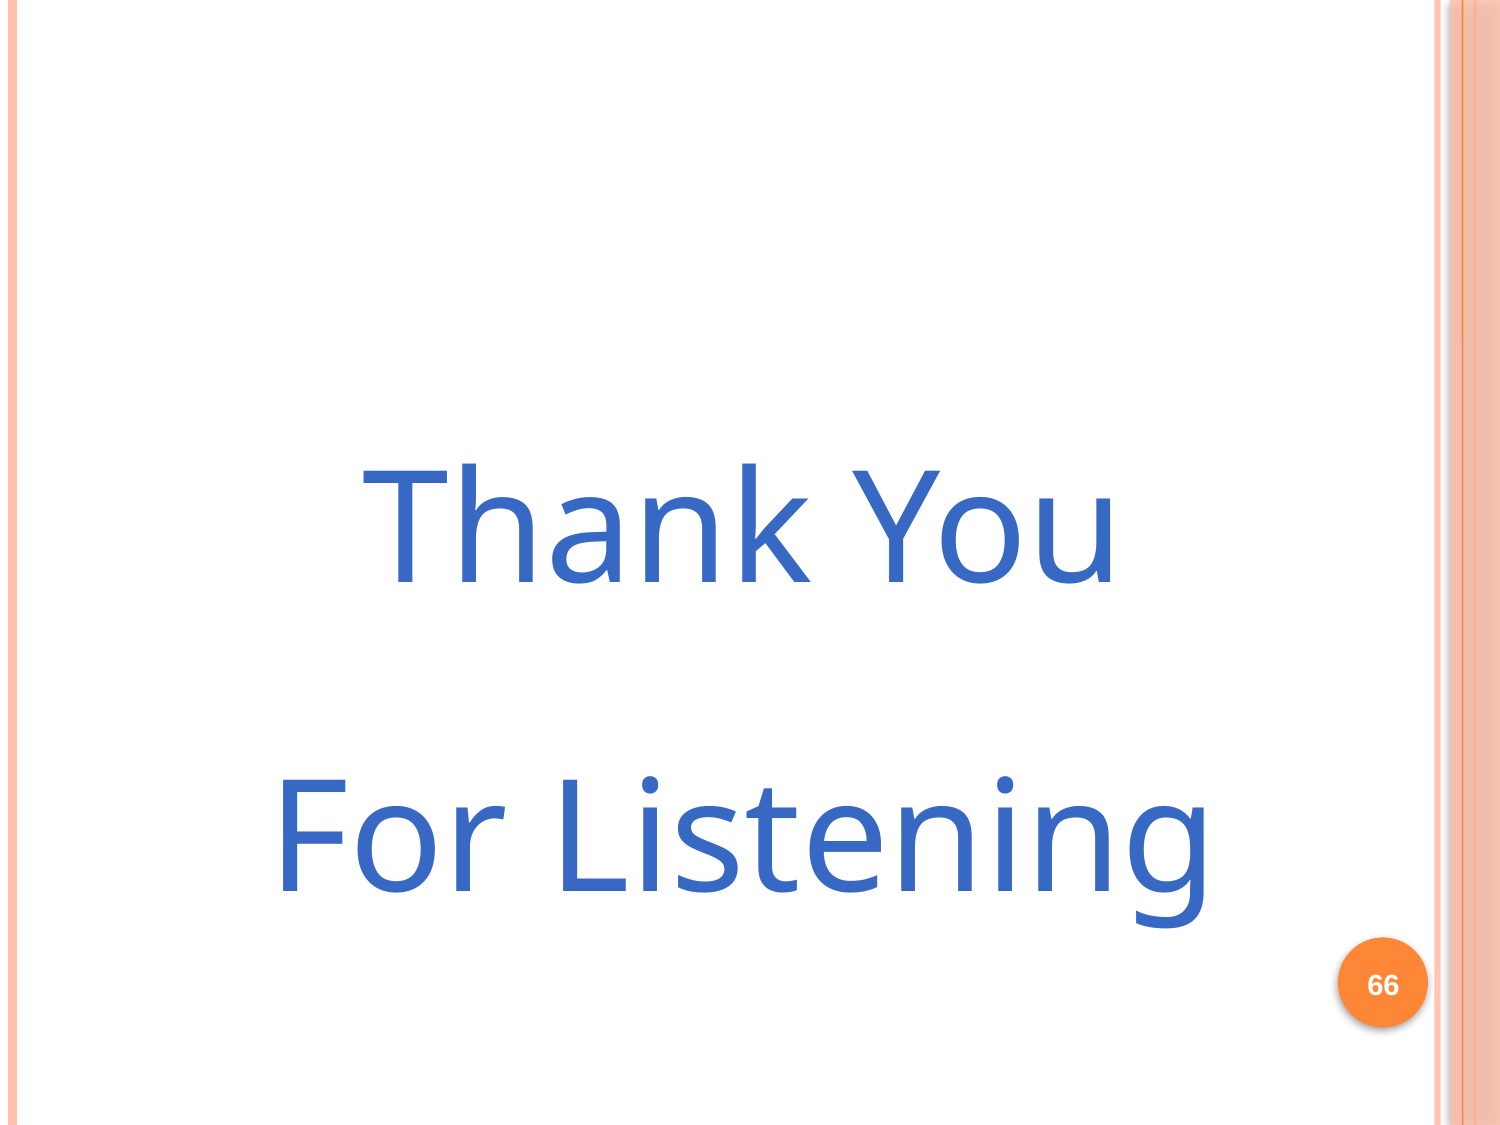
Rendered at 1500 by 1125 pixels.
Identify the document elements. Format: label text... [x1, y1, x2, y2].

slide_number 66 [1333, 940, 1434, 1027]
list Thank You For Listening [157, 326, 1329, 932]
